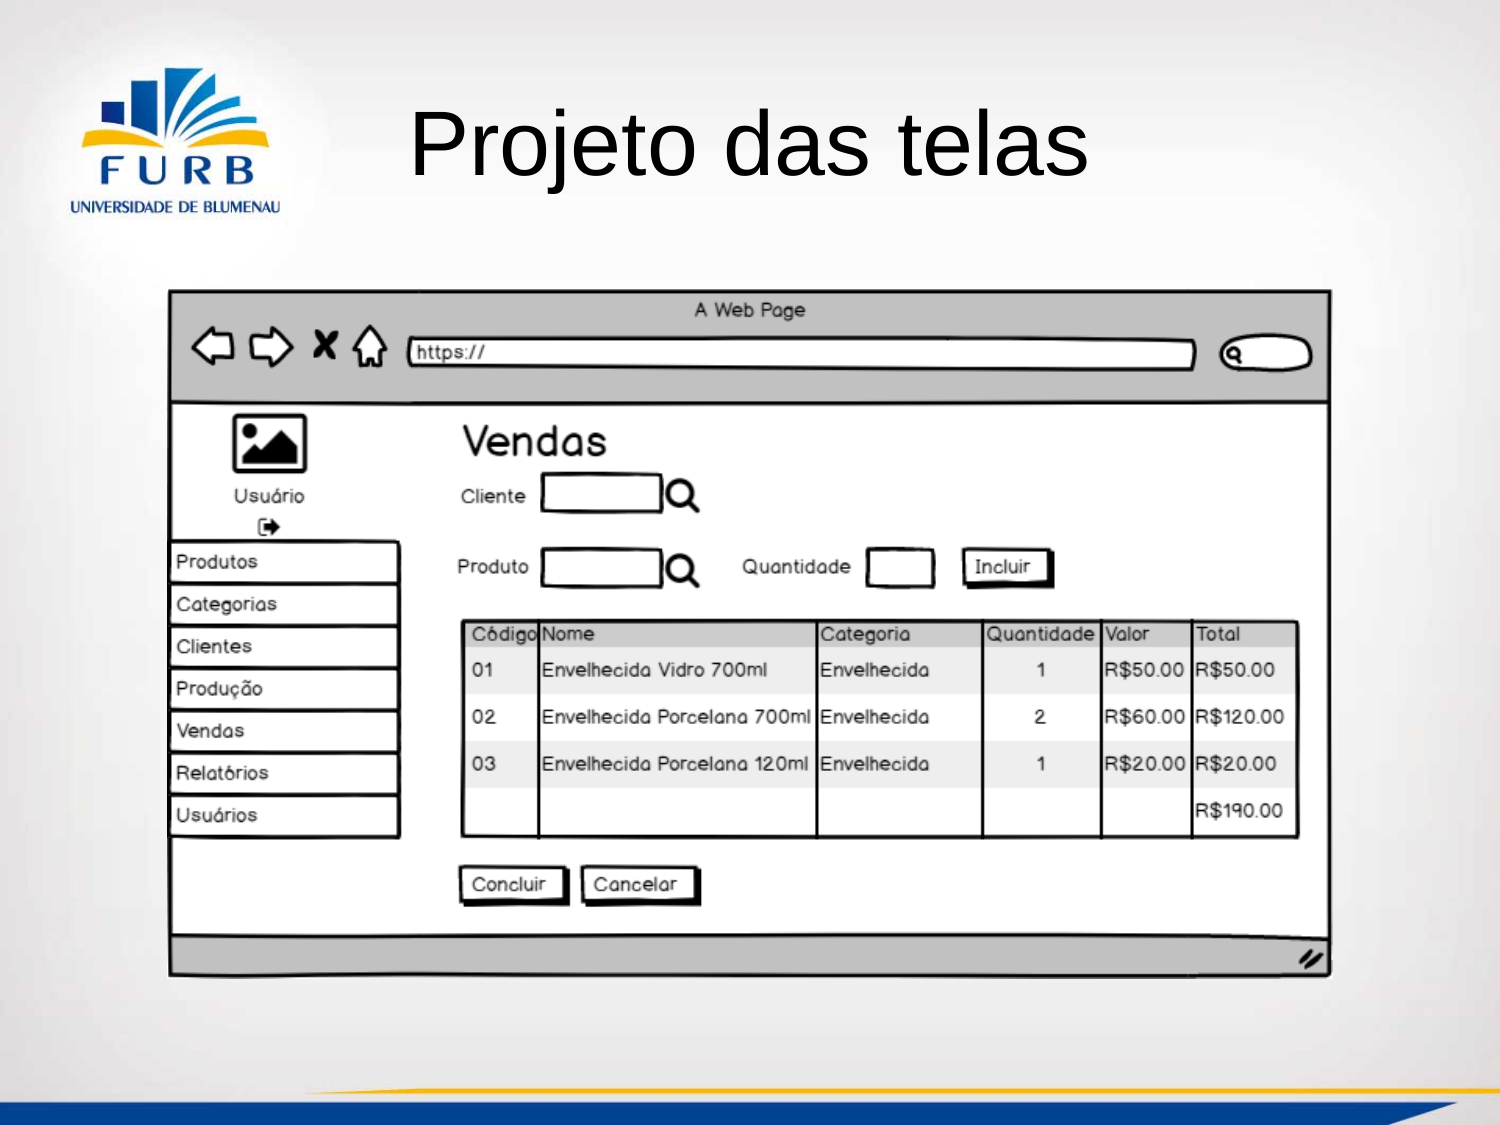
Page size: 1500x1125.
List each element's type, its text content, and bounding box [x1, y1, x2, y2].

picture [0, 0, 1500, 1125]
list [167, 289, 1333, 979]
title Projeto das telas [75, 45, 1425, 233]
